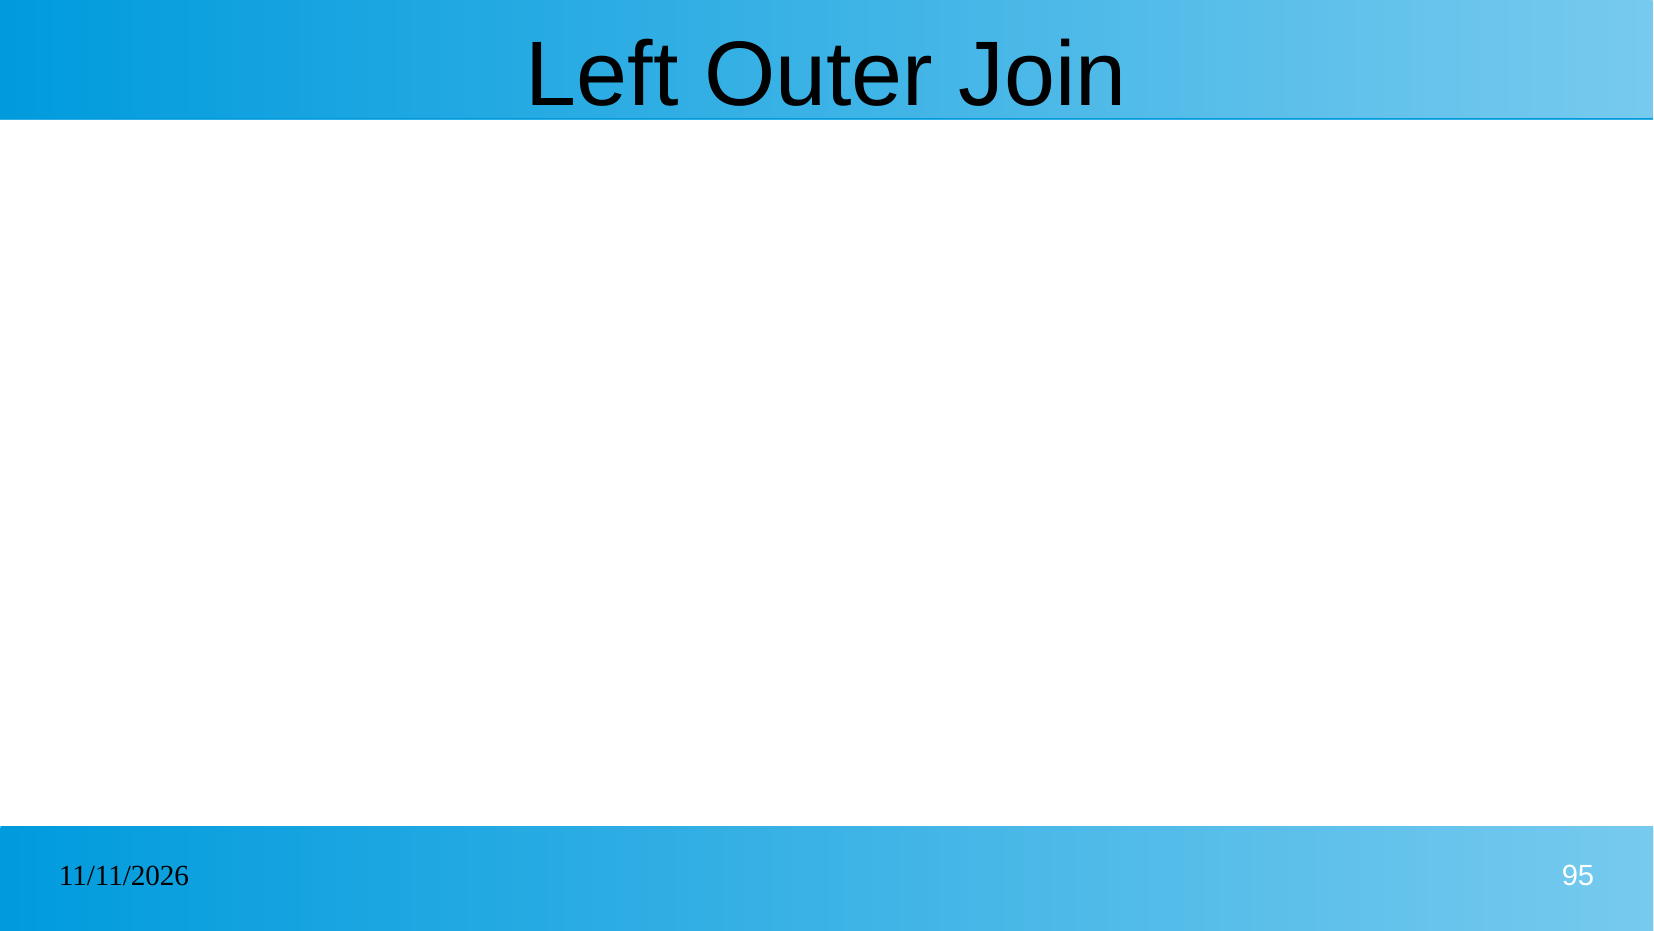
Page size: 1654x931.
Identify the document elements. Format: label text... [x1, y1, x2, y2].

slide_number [59, 856, 443, 916]
slide_number 95 [1210, 856, 1595, 916]
title Left Outer Join [59, 29, 1595, 108]
